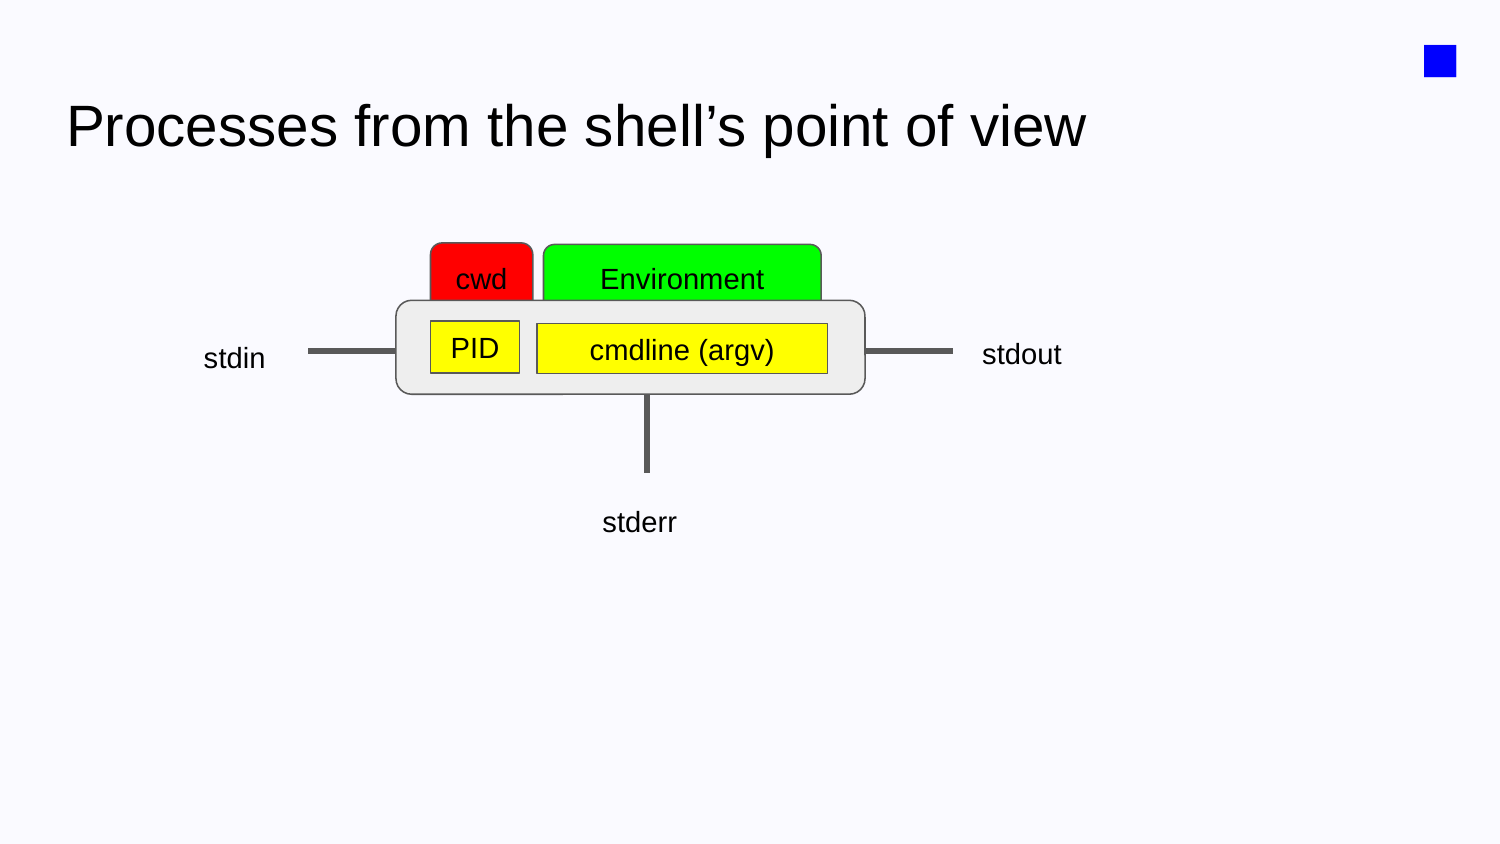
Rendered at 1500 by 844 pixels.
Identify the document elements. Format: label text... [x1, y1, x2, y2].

text_box [395, 300, 866, 395]
title Processes from the shell’s point of view [51, 72, 1449, 167]
text_box PID [430, 321, 520, 374]
text_box stderr [587, 488, 707, 542]
text_box stdin [188, 324, 309, 378]
text_box ■ [1382, 0, 1500, 110]
text_box stdout [967, 320, 1087, 374]
text_box Environment [543, 244, 822, 300]
text_box cmdline (argv) [536, 323, 828, 374]
text_box cwd [430, 242, 533, 300]
